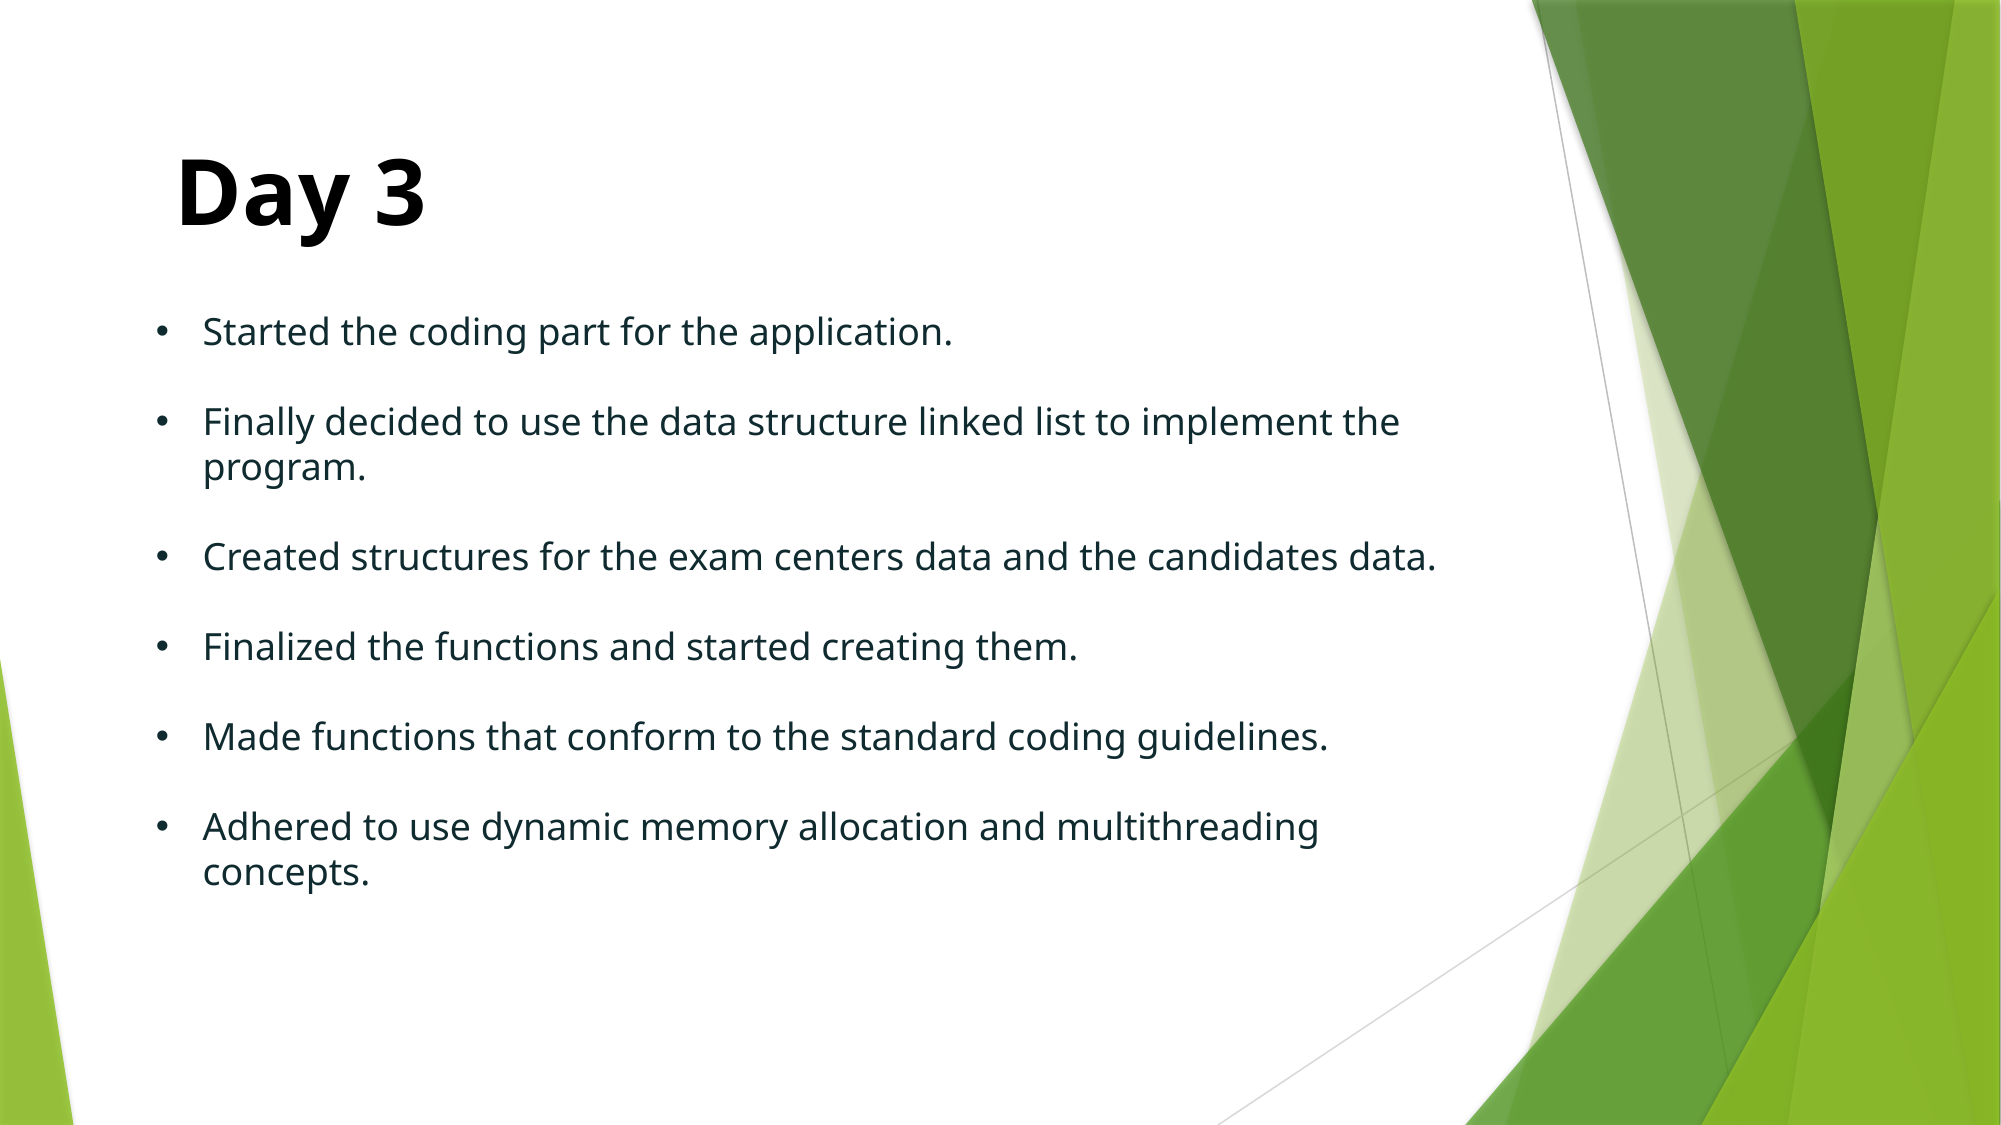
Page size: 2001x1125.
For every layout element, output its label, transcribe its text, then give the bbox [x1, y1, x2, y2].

text_box Day 3 [160, 126, 545, 252]
text_box Started the coding part for the application. Finally decided to use the data structure linked list to implement the program. Created structures for the exam centers data and the candidates data. Finalized the functions and started creating them. Made functions that conform to the standard coding guidelines. Adhered to use dynamic memory allocation and multithreading concepts. [141, 277, 1501, 946]
